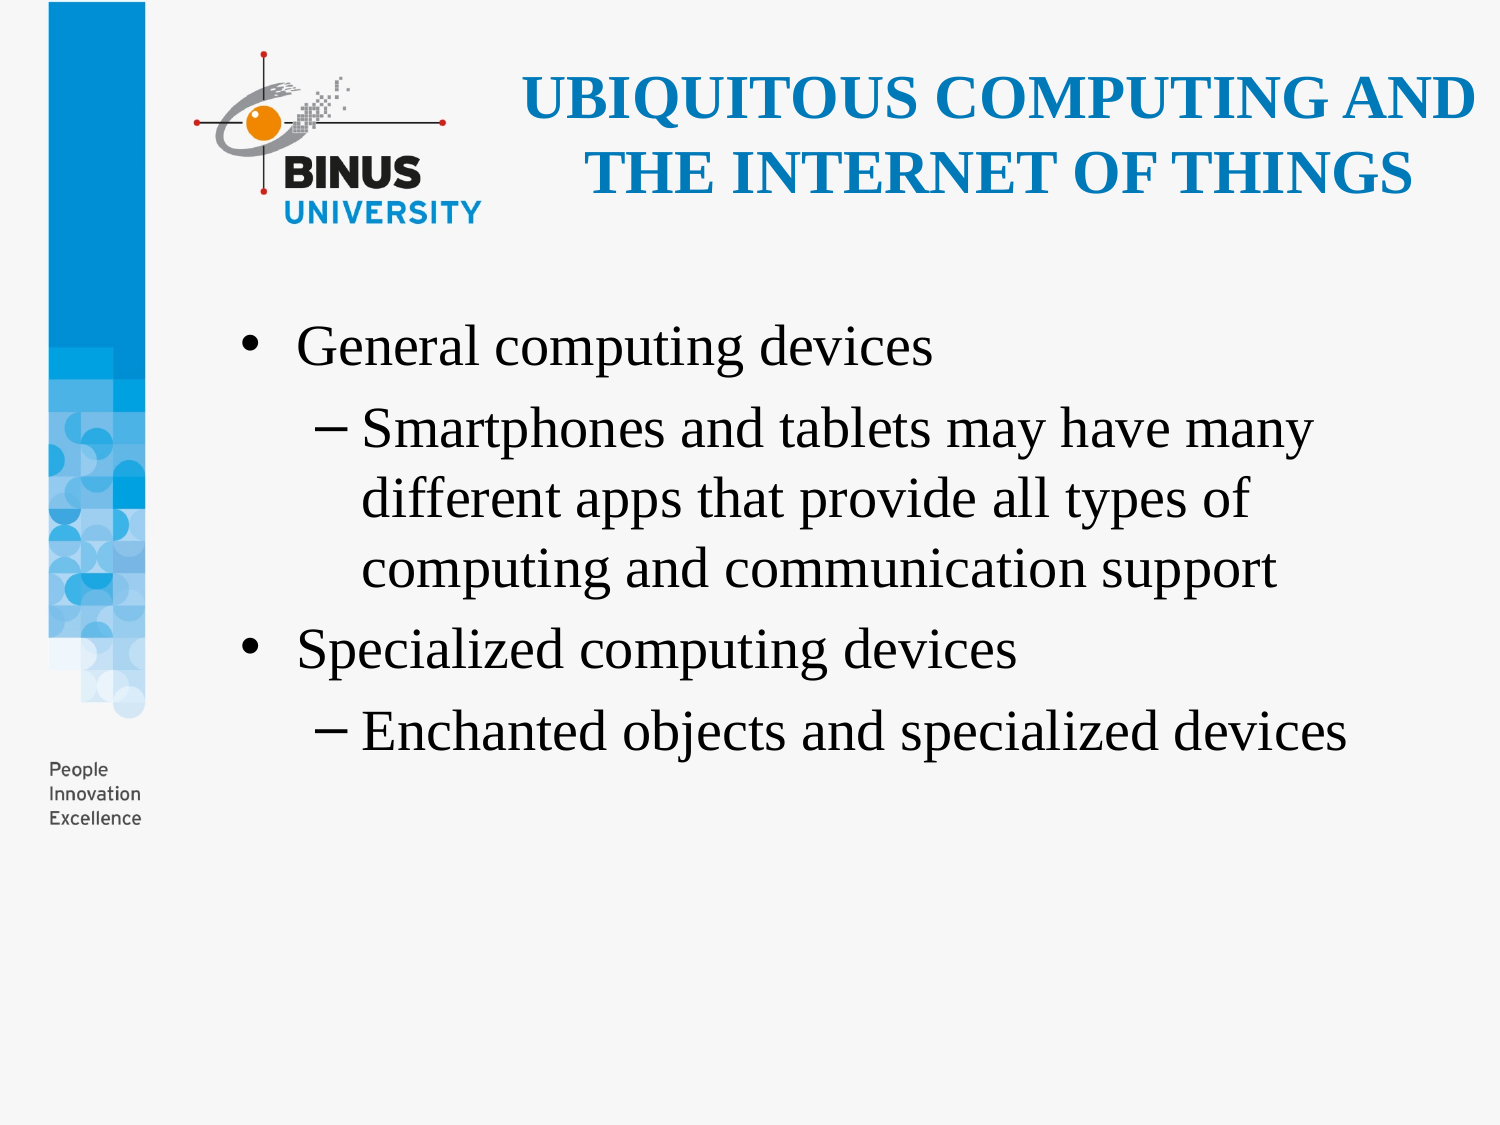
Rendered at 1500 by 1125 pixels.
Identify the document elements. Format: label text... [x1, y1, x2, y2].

title UBIQUITOUS COMPUTING AND THE INTERNET OF THINGS [500, 37, 1500, 225]
list General computing devices Smartphones and tablets may have many different apps that provide all types of computing and communication support Specialized computing devices Enchanted objects and specialized devices [225, 299, 1388, 1038]
picture [0, 0, 1500, 845]
